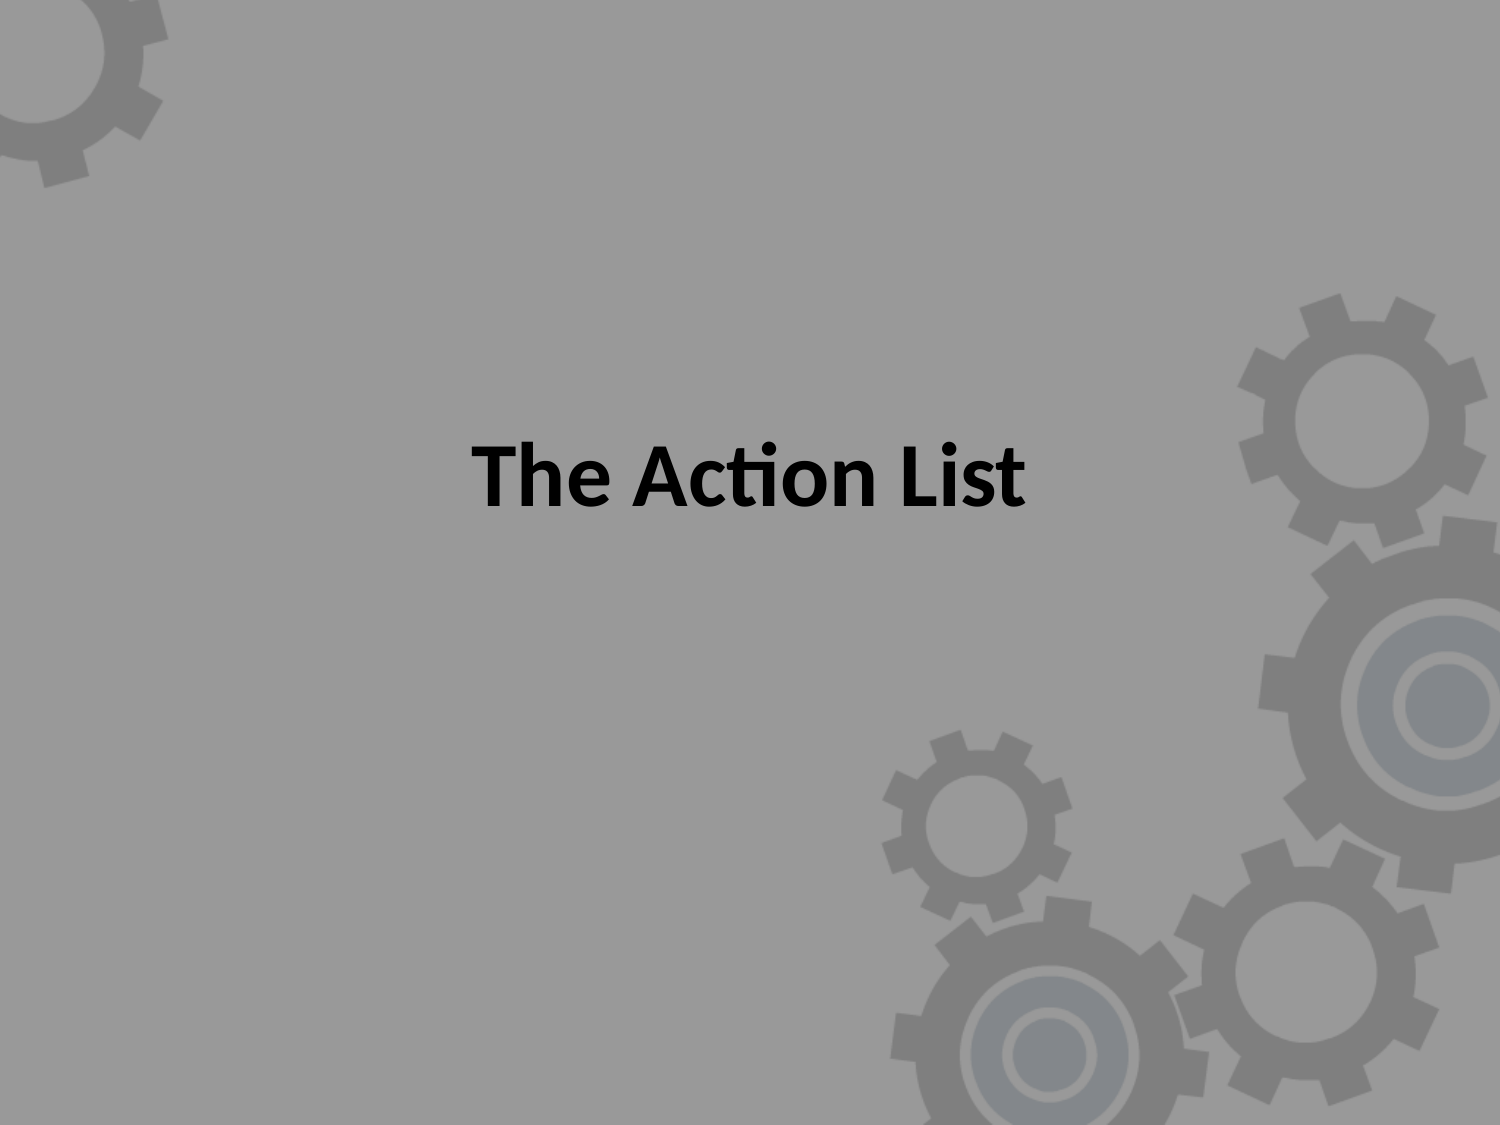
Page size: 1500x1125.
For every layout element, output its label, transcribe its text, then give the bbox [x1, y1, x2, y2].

picture [0, 0, 1500, 1125]
title The Action List [112, 349, 1388, 591]
